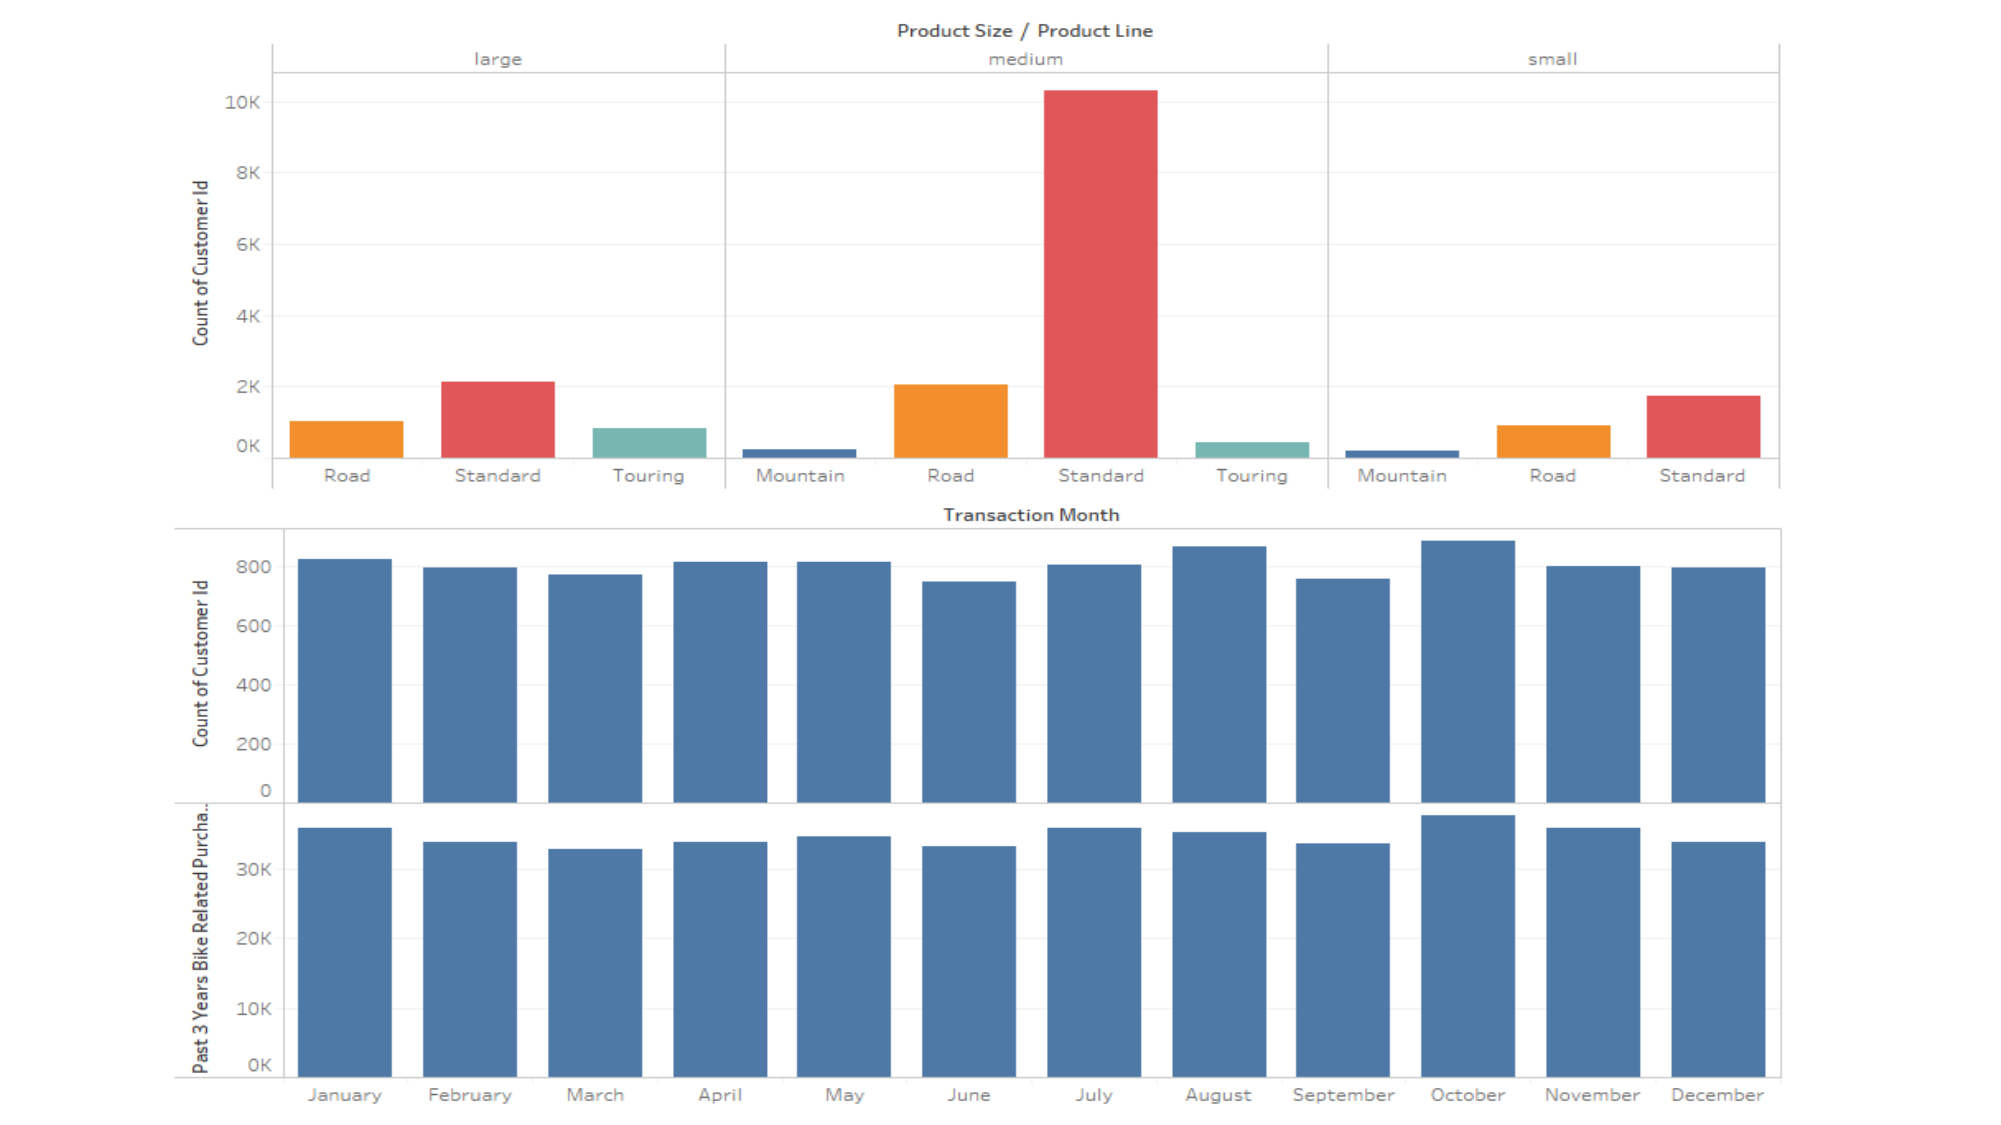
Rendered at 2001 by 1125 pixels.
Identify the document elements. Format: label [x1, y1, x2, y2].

picture [155, 0, 1802, 1125]
